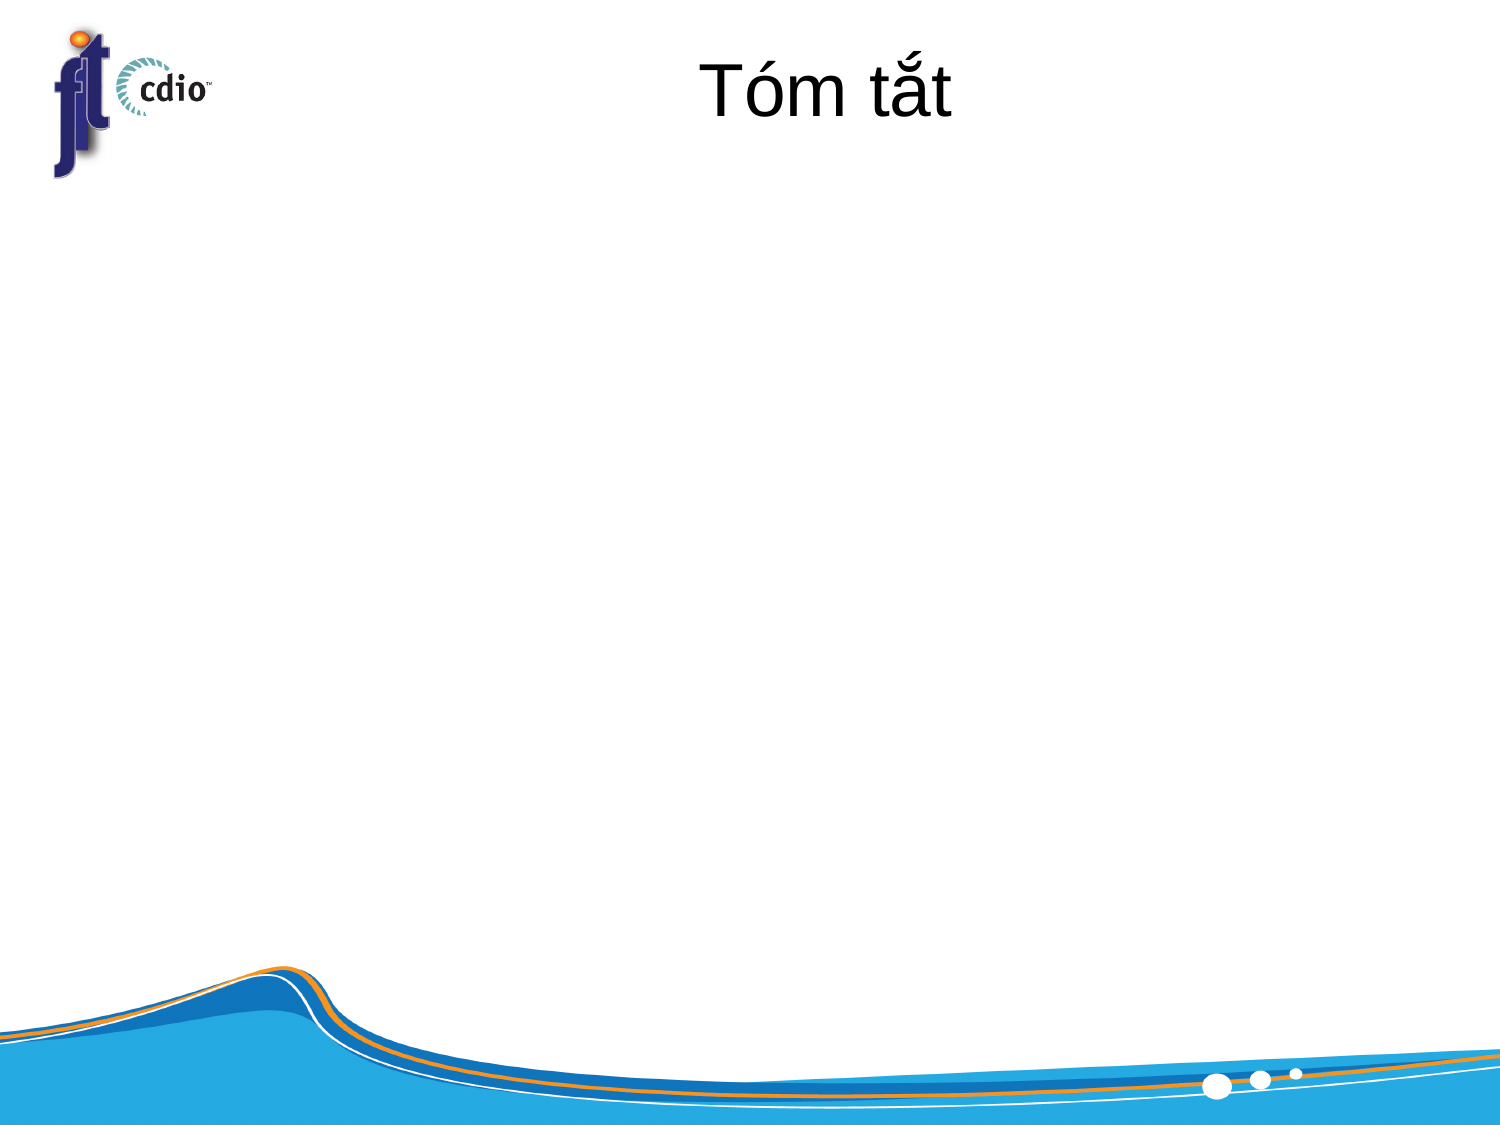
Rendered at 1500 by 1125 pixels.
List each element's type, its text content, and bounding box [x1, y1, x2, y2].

title Tóm tắt [226, 7, 1425, 166]
picture [0, 0, 1500, 1125]
